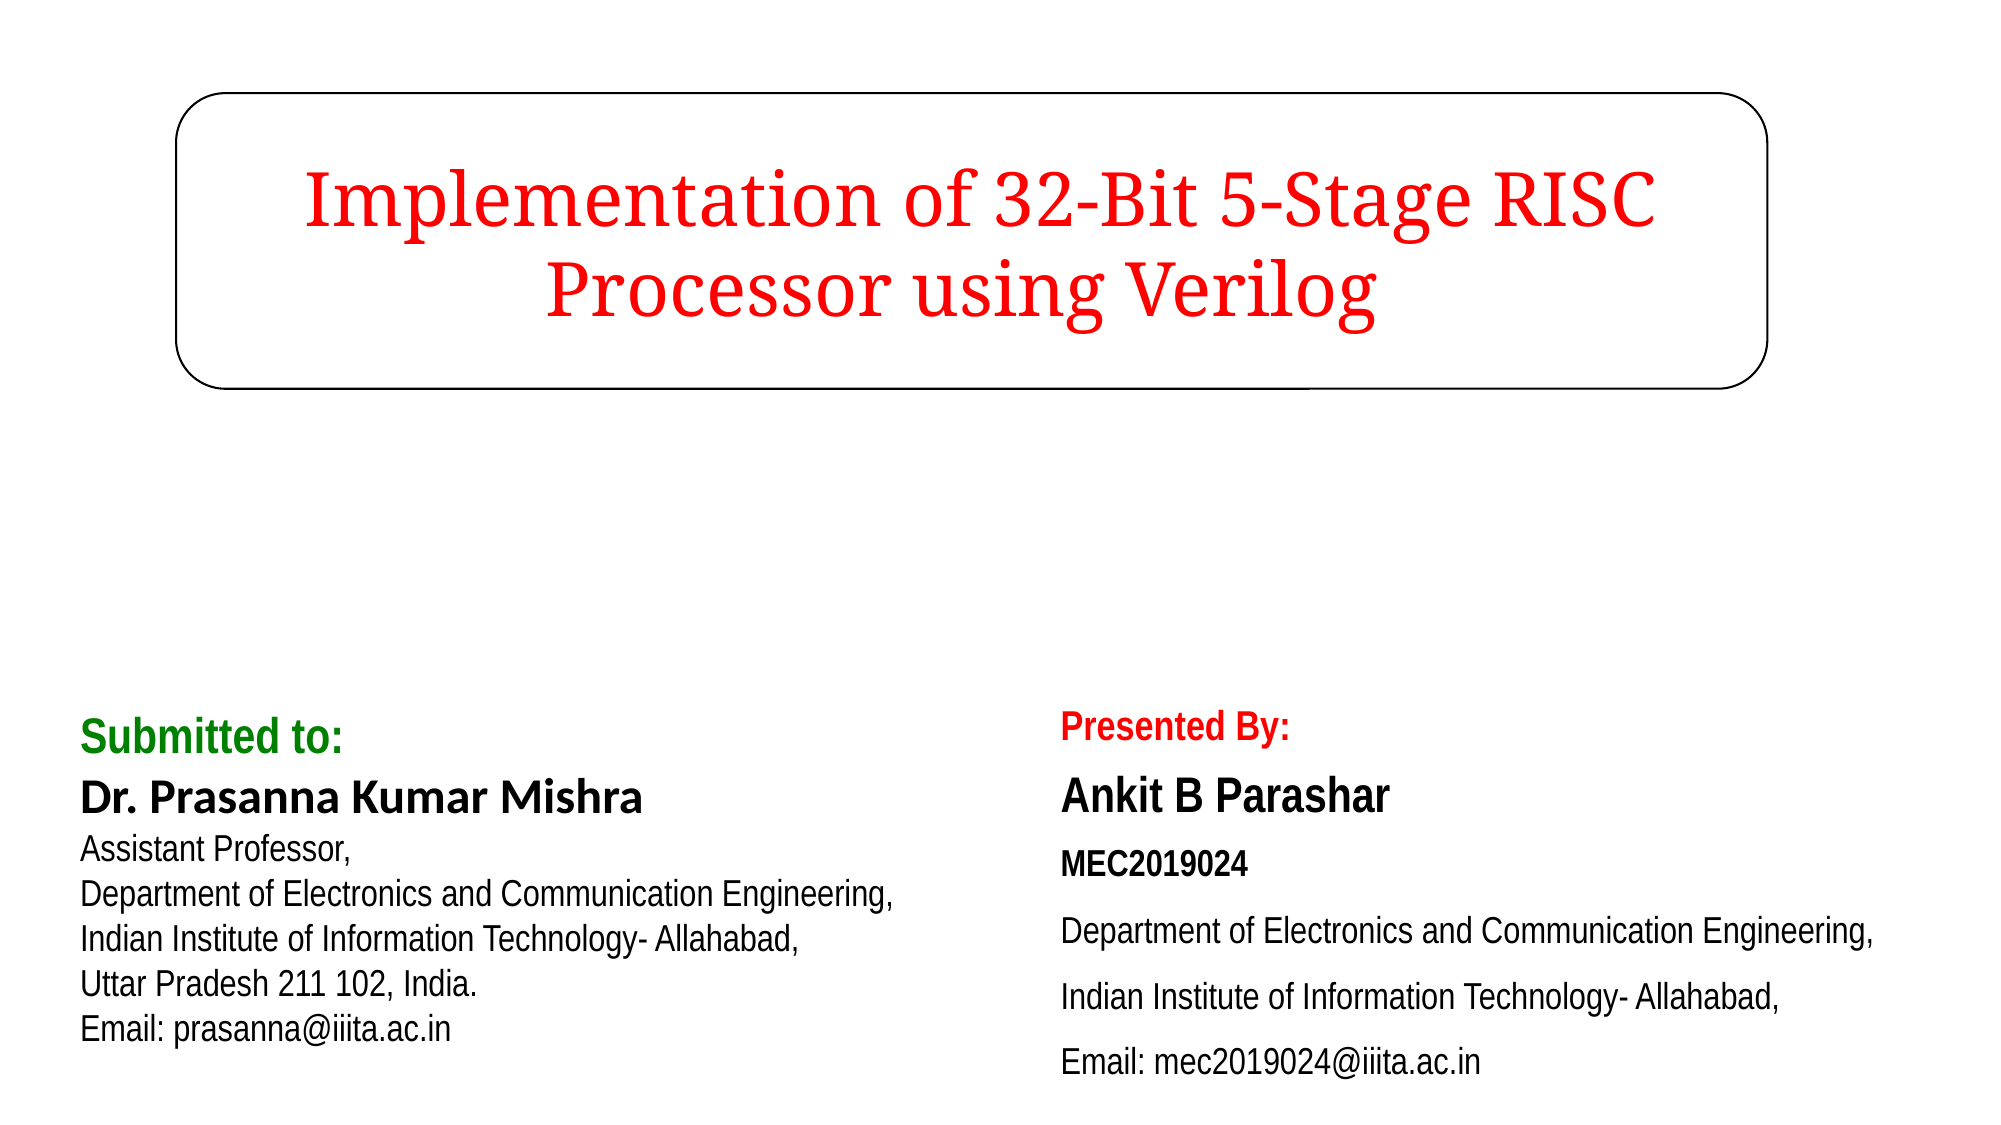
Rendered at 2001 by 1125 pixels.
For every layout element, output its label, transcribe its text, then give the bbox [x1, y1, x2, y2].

text_box Submitted to: Dr. Prasanna Kumar Mishra Assistant Professor, Department of Electronics and Communication Engineering, Indian Institute of Information Technology- Allahabad, Uttar Pradesh 211 102, India. Email: prasanna@iiita.ac.in [65, 696, 990, 1102]
subtitle Presented By: Ankit B Parashar MEC2019024 Department of Electronics and Communication Engineering, Indian Institute of Information Technology- Allahabad, Email: mec2019024@iiita.ac.in [1045, 696, 1935, 1096]
text_box Implementation of 32-Bit 5-Stage RISC Processor using Verilog [175, 92, 1769, 390]
